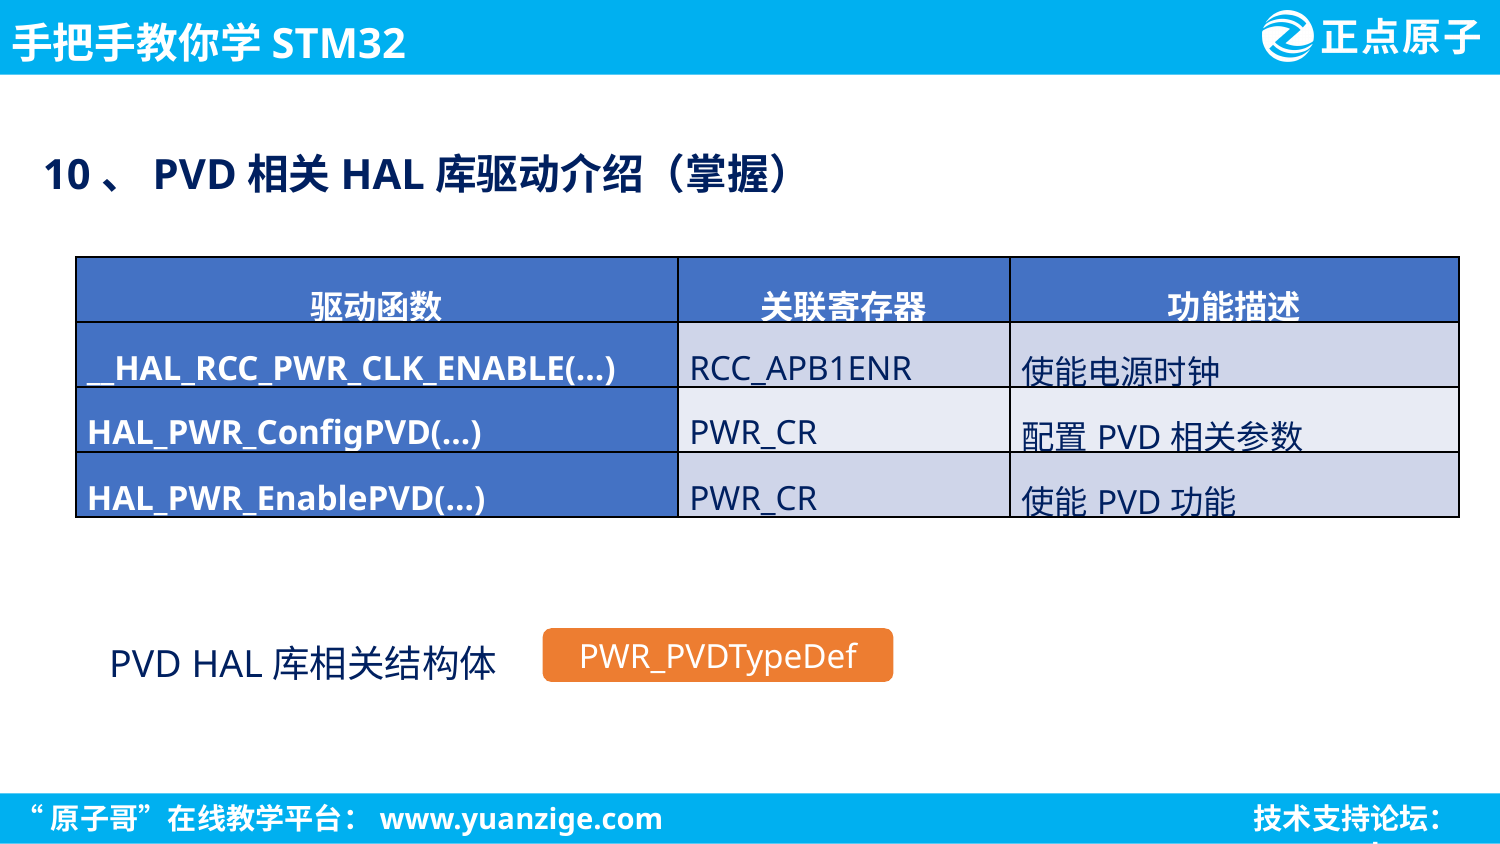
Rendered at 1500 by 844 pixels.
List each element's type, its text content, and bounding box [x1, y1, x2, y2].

picture [1445, 21, 1479, 54]
text_box “原子哥”在线教学平台：www.yuanzige.com [0, 793, 883, 843]
text_box PWR_PVDTypeDef [543, 627, 895, 684]
text_box PVD HAL库相关结构体 [101, 613, 543, 689]
picture [1263, 27, 1307, 61]
table_cell PWR_CR [679, 453, 1009, 516]
picture [1391, 45, 1397, 53]
table_cell HAL_PWR_ConfigPVD(…) [77, 388, 677, 451]
table_cell RCC_APB1ENR [679, 323, 1009, 386]
text_box 技术支持论坛：www.openedv.com [967, 793, 1480, 844]
table_cell __HAL_RCC_PWR_CLK_ENABLE(…) [77, 323, 677, 386]
table_header 关联寄存器 [679, 258, 1009, 321]
picture [1431, 44, 1438, 52]
table_header 驱动函数 [77, 258, 677, 321]
table_cell 配置PVD相关参数 [1011, 388, 1458, 451]
picture [1404, 20, 1438, 54]
picture [1364, 45, 1370, 53]
text_box [0, 792, 1500, 844]
picture [1412, 44, 1418, 52]
text_box 10、PVD相关HAL库驱动介绍（掌握） [35, 119, 847, 203]
picture [1267, 11, 1313, 45]
picture [1367, 18, 1396, 42]
text_box 手把手教你学STM32 [0, 0, 967, 75]
text_box [0, 0, 1500, 76]
table_cell 使能PVD功能 [1011, 453, 1458, 516]
table_cell PWR_CR [679, 388, 1009, 451]
table_header 功能描述 [1011, 258, 1458, 321]
picture [1322, 21, 1357, 52]
table_cell HAL_PWR_EnablePVD(…) [77, 453, 677, 516]
table_cell 使能电源时钟 [1011, 323, 1458, 386]
